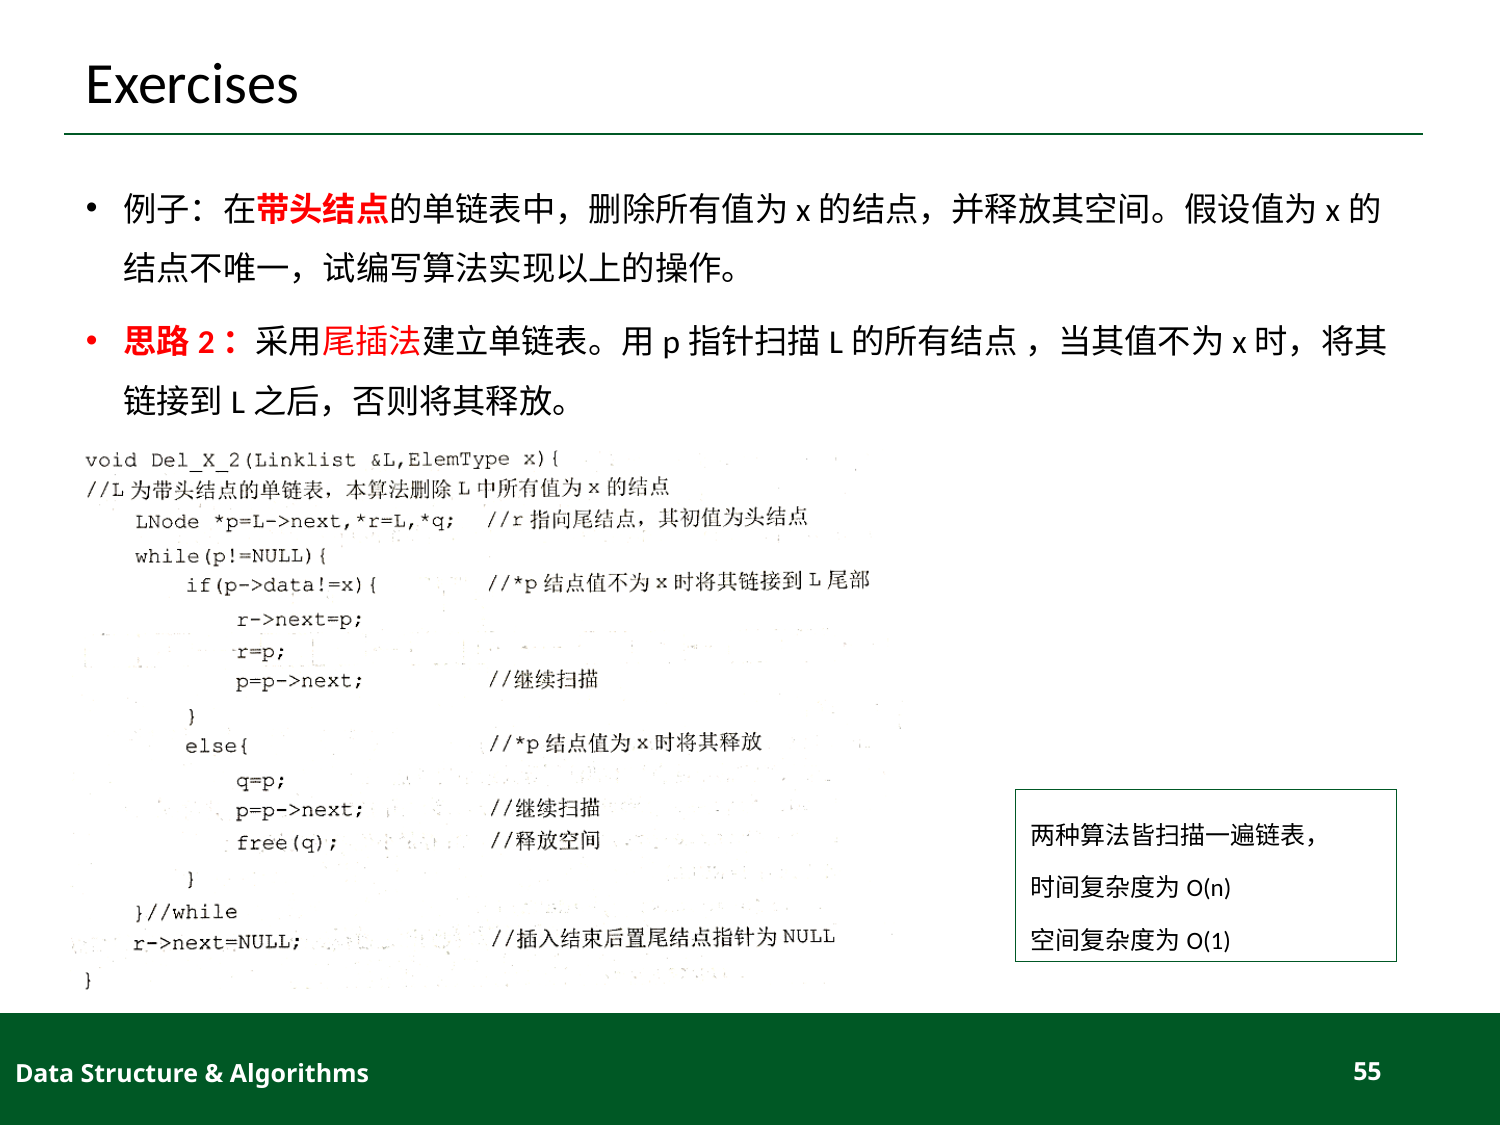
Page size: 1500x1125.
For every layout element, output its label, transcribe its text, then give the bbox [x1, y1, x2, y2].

list 例子：在带头结点的单链表中，删除所有值为x的结点，并释放其空间。假设值为x的结点不唯一，试编写算法实现以上的操作。 思路2：采用尾插法建立单链表。用p指针扫描L的所有结点 ，当其值不为x时，将其链接到L之后，否则将其释放。 [70, 160, 1430, 991]
picture [70, 445, 905, 991]
footer Data Structure & Algorithms [0, 1042, 507, 1103]
slide_number 55 [1059, 1042, 1397, 1103]
text_box 两种算法皆扫描一遍链表， 时间复杂度为O(n) 空间复杂度为O(1) [1015, 789, 1397, 962]
title Exercises [70, 34, 1430, 135]
